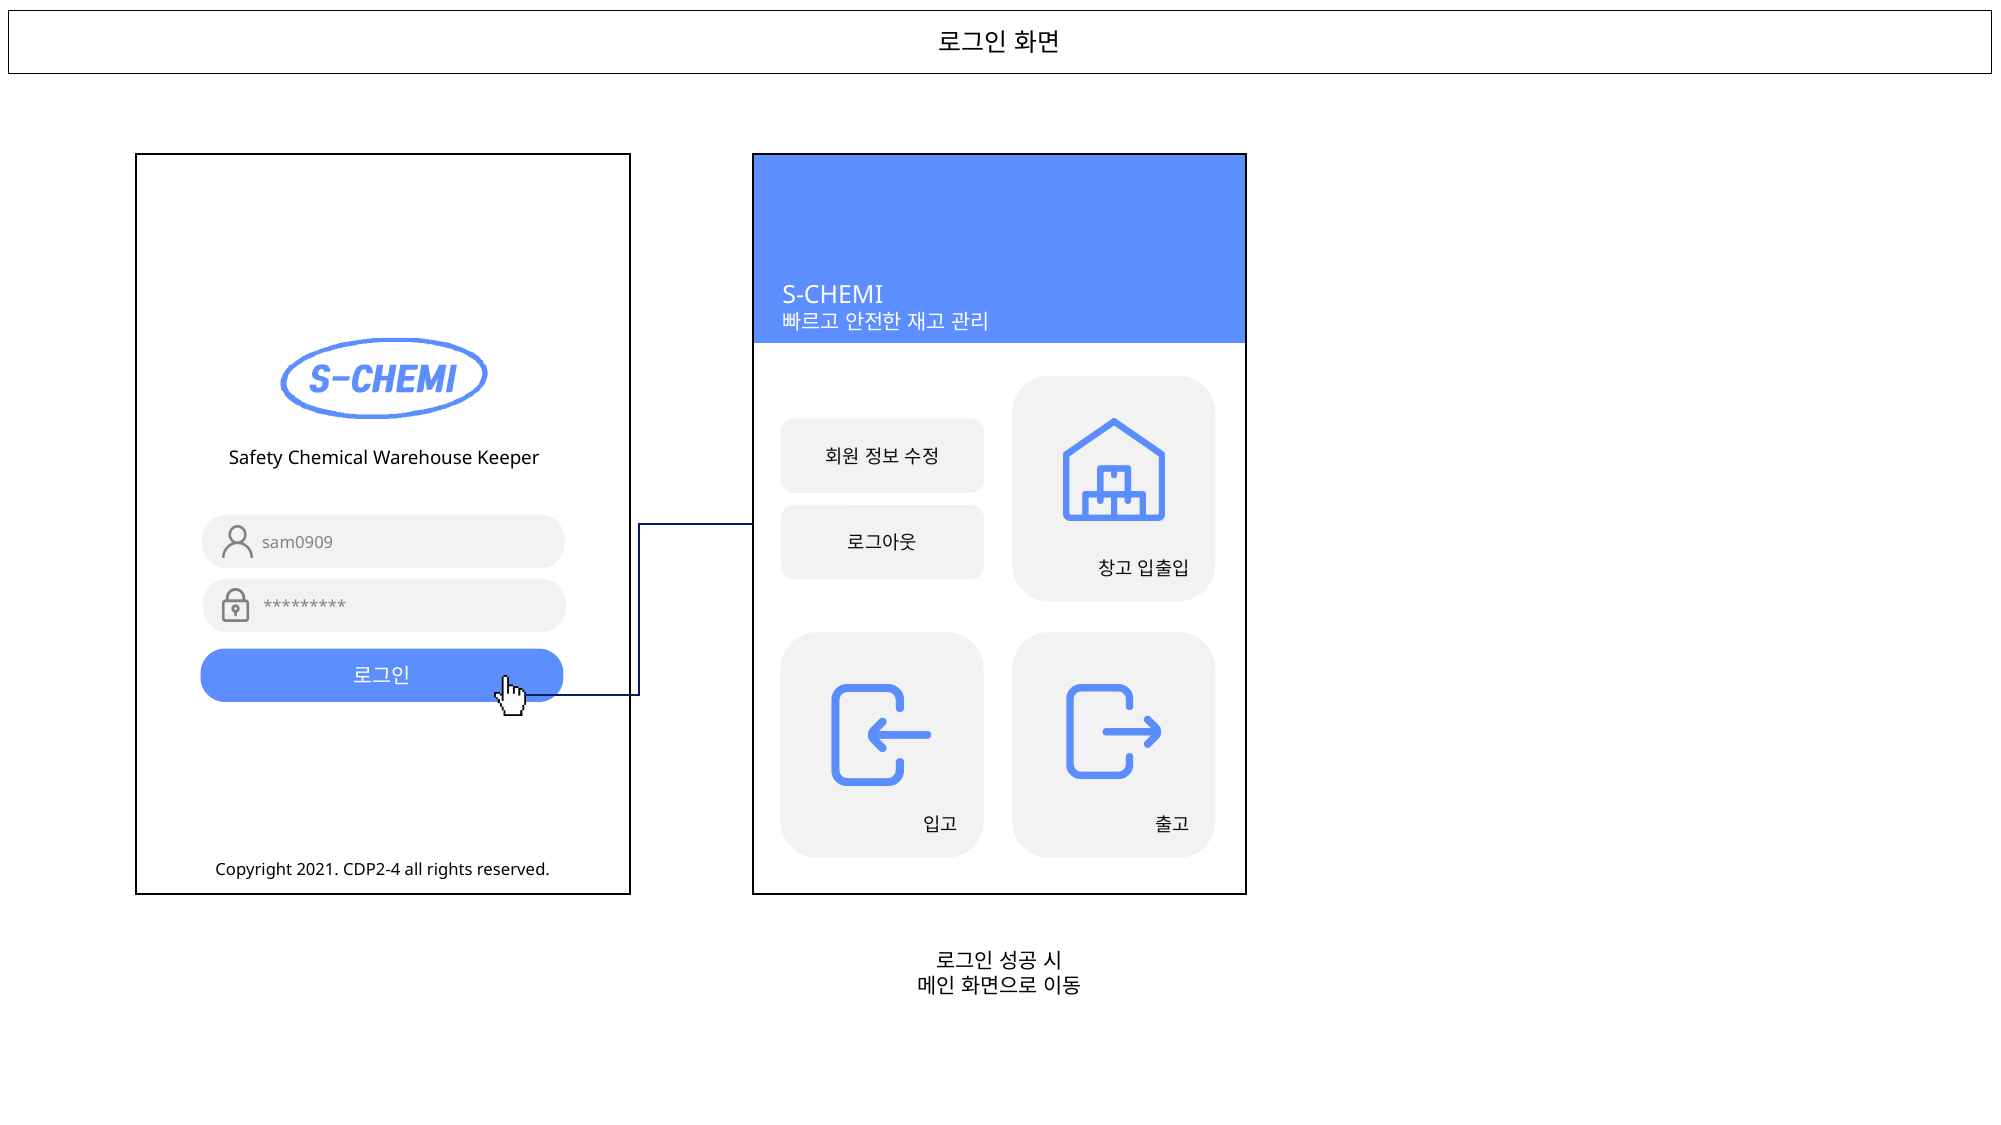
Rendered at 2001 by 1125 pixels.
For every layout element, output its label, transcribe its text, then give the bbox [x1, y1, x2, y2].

text_box [752, 153, 1247, 895]
text_box sam0909 [200, 513, 561, 570]
picture [1063, 418, 1165, 521]
text_box 창고 입출입 [1010, 374, 1217, 603]
text_box 로그인 화면 [7, 9, 1992, 74]
picture [831, 684, 934, 786]
text_box 출고 [1010, 631, 1217, 859]
text_box 회원 정보 수정 [779, 417, 986, 494]
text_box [525, 524, 753, 696]
text_box [135, 153, 631, 895]
text_box Safety Chemical Warehouse Keeper [508, 437, 584, 476]
text_box Copyright 2021. CDP2-4 all rights reserved. [163, 851, 603, 887]
text_box ********* [202, 577, 525, 634]
text_box 로그아웃 [779, 503, 986, 581]
picture [219, 588, 252, 622]
picture [494, 675, 526, 716]
text_box 로그인 [526, 696, 557, 704]
text_box Safety Chemical Warehouse Keeper [184, 437, 260, 476]
picture [260, 255, 508, 502]
picture [222, 525, 253, 558]
text_box 로그인 [199, 647, 525, 704]
text_box S-CHEMI 빠르고 안전한 재고 관리 [767, 271, 1168, 341]
picture [1066, 684, 1161, 779]
text_box 입고 [779, 631, 985, 859]
text_box 로그인 성공 시 메인 화면으로 이동 [903, 940, 1097, 1006]
